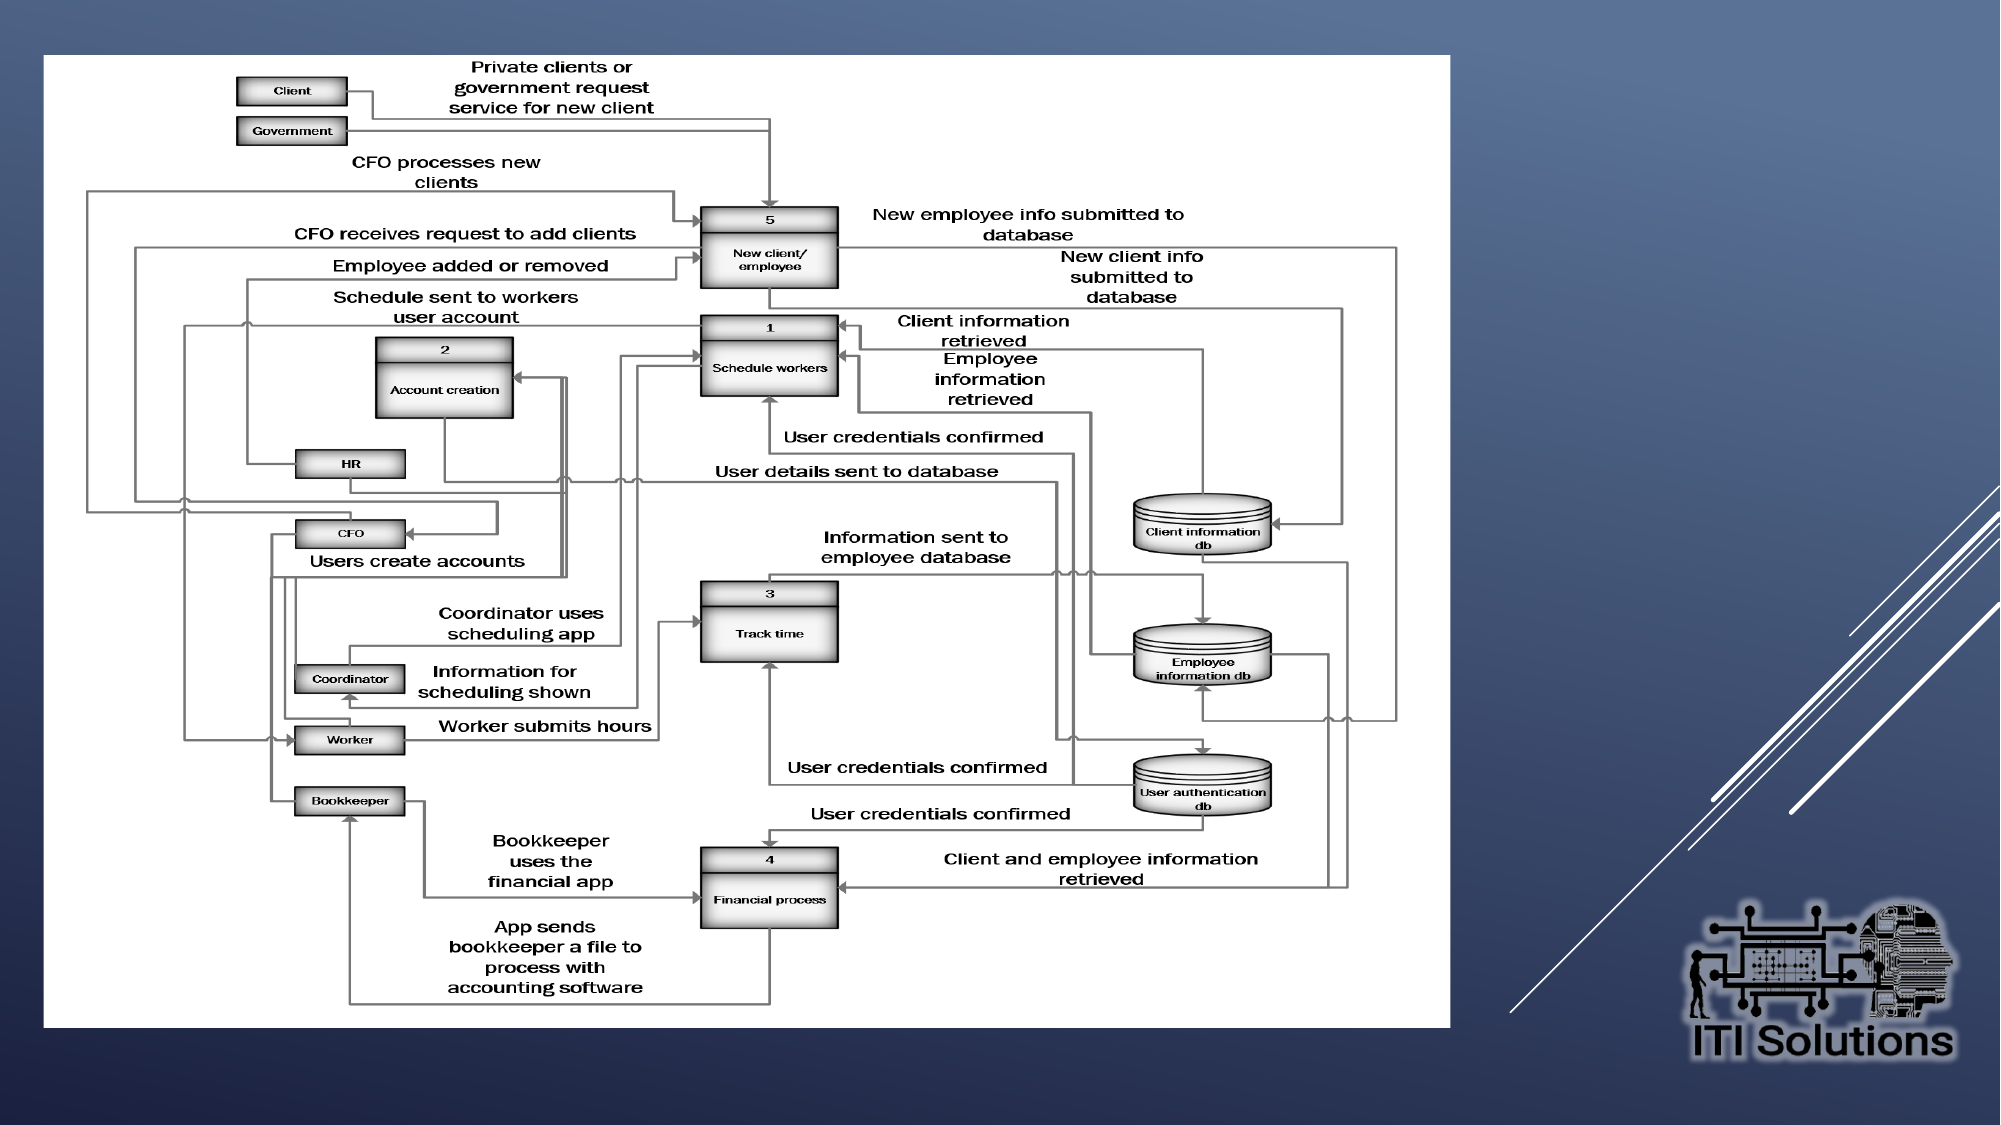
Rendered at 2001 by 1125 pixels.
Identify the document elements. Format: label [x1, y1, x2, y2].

picture [1685, 902, 1957, 1065]
list [43, 54, 1451, 1029]
